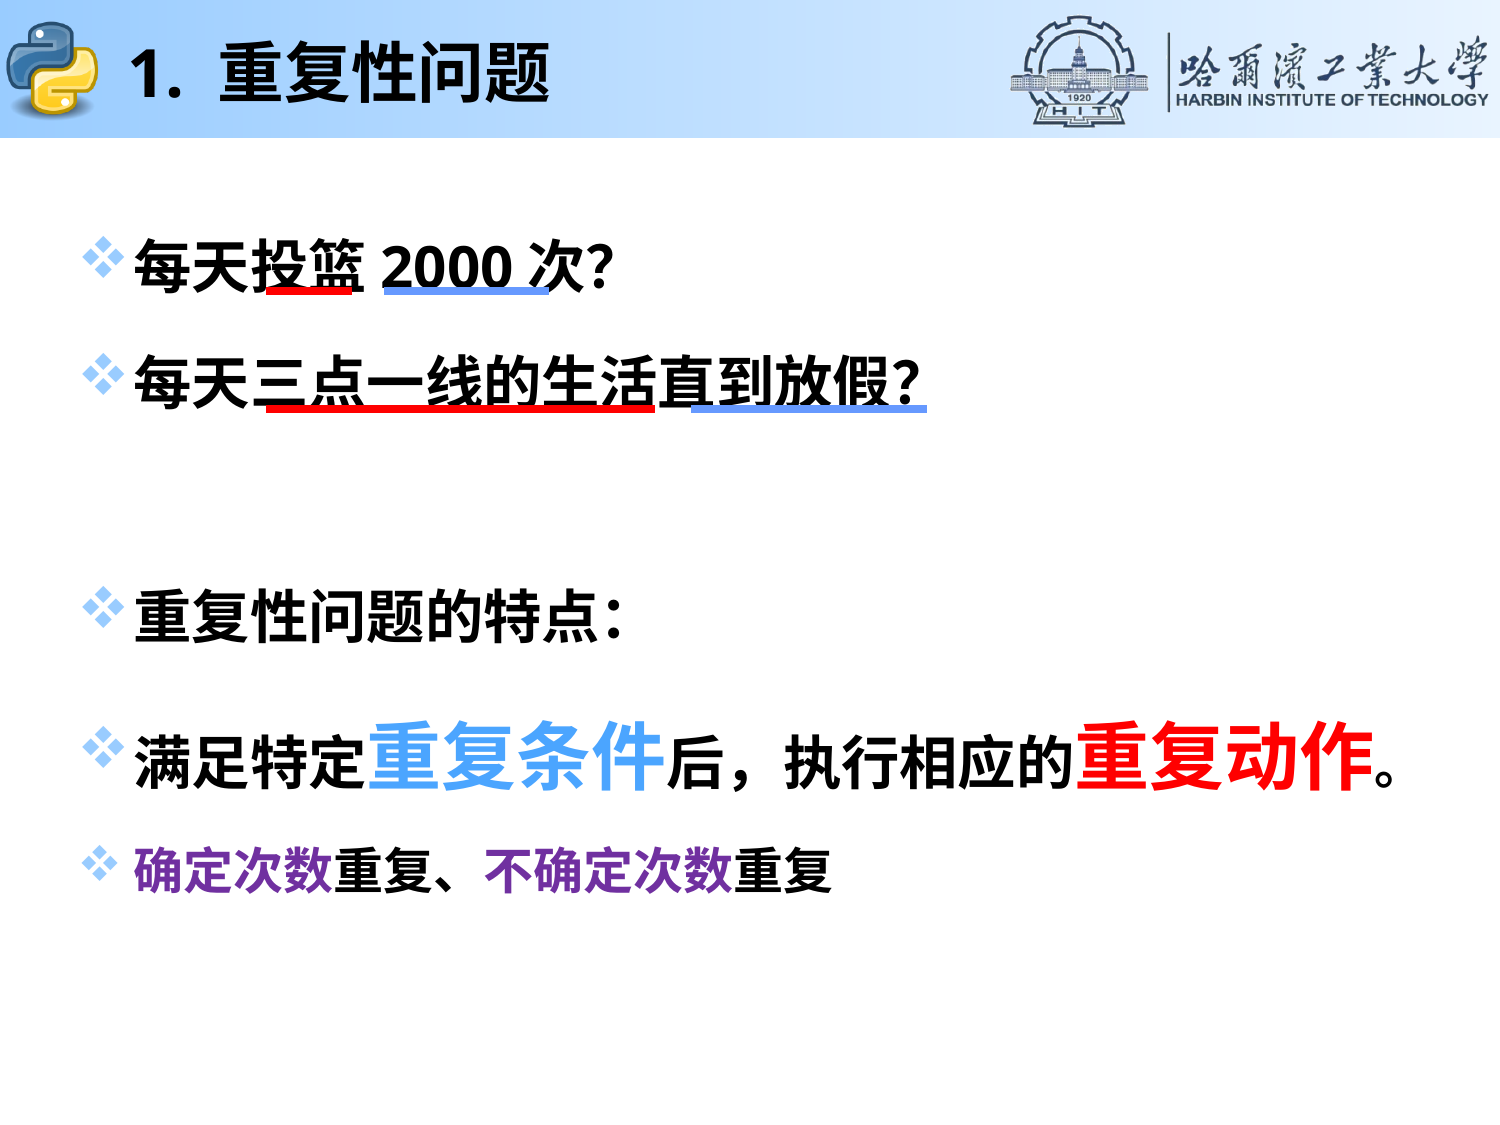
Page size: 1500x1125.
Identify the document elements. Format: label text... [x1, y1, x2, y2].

list 每天投篮2000次？ 每天三点一线的生活直到放假？ 重复性问题的特点： 满足特定重复条件后，执行相应的重复动作。 确定次数重复、不确定次数重复 [62, 187, 1450, 1047]
title 1. 重复性问题 [112, 20, 1334, 121]
picture [0, 19, 104, 123]
picture [1000, 4, 1500, 138]
